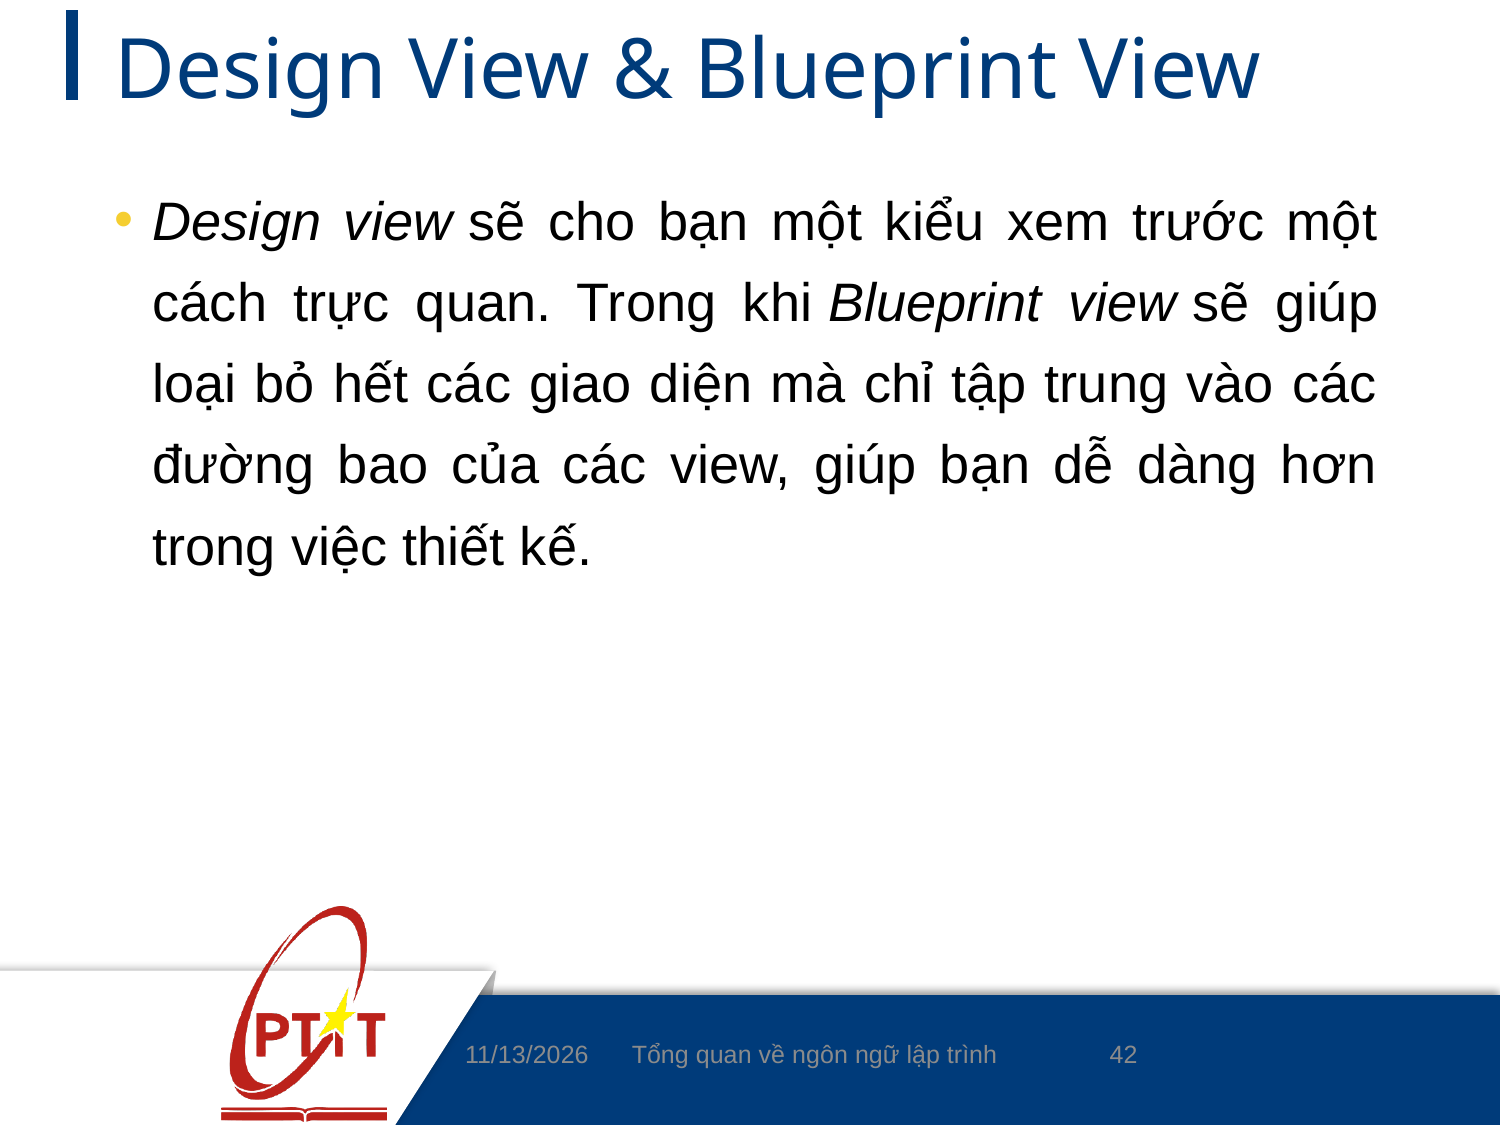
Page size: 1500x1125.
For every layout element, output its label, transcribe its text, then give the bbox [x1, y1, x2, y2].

picture [221, 906, 387, 1122]
slide_number 42 [815, 1023, 1153, 1084]
footer Tổng quan về ngôn ngữ lập trình [561, 1023, 815, 1084]
list Design view sẽ cho bạn một kiểu xem trước một cách trực quan. Trong khi Blueprint view sẽ giúp loại bỏ hết các giao diện mà chỉ tập trung vào các đường bao của các view, giúp bạn dễ dàng hơn trong việc thiết kế. [99, 162, 1394, 882]
title Design View & Blueprint View [99, 5, 1394, 138]
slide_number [450, 1023, 561, 1084]
